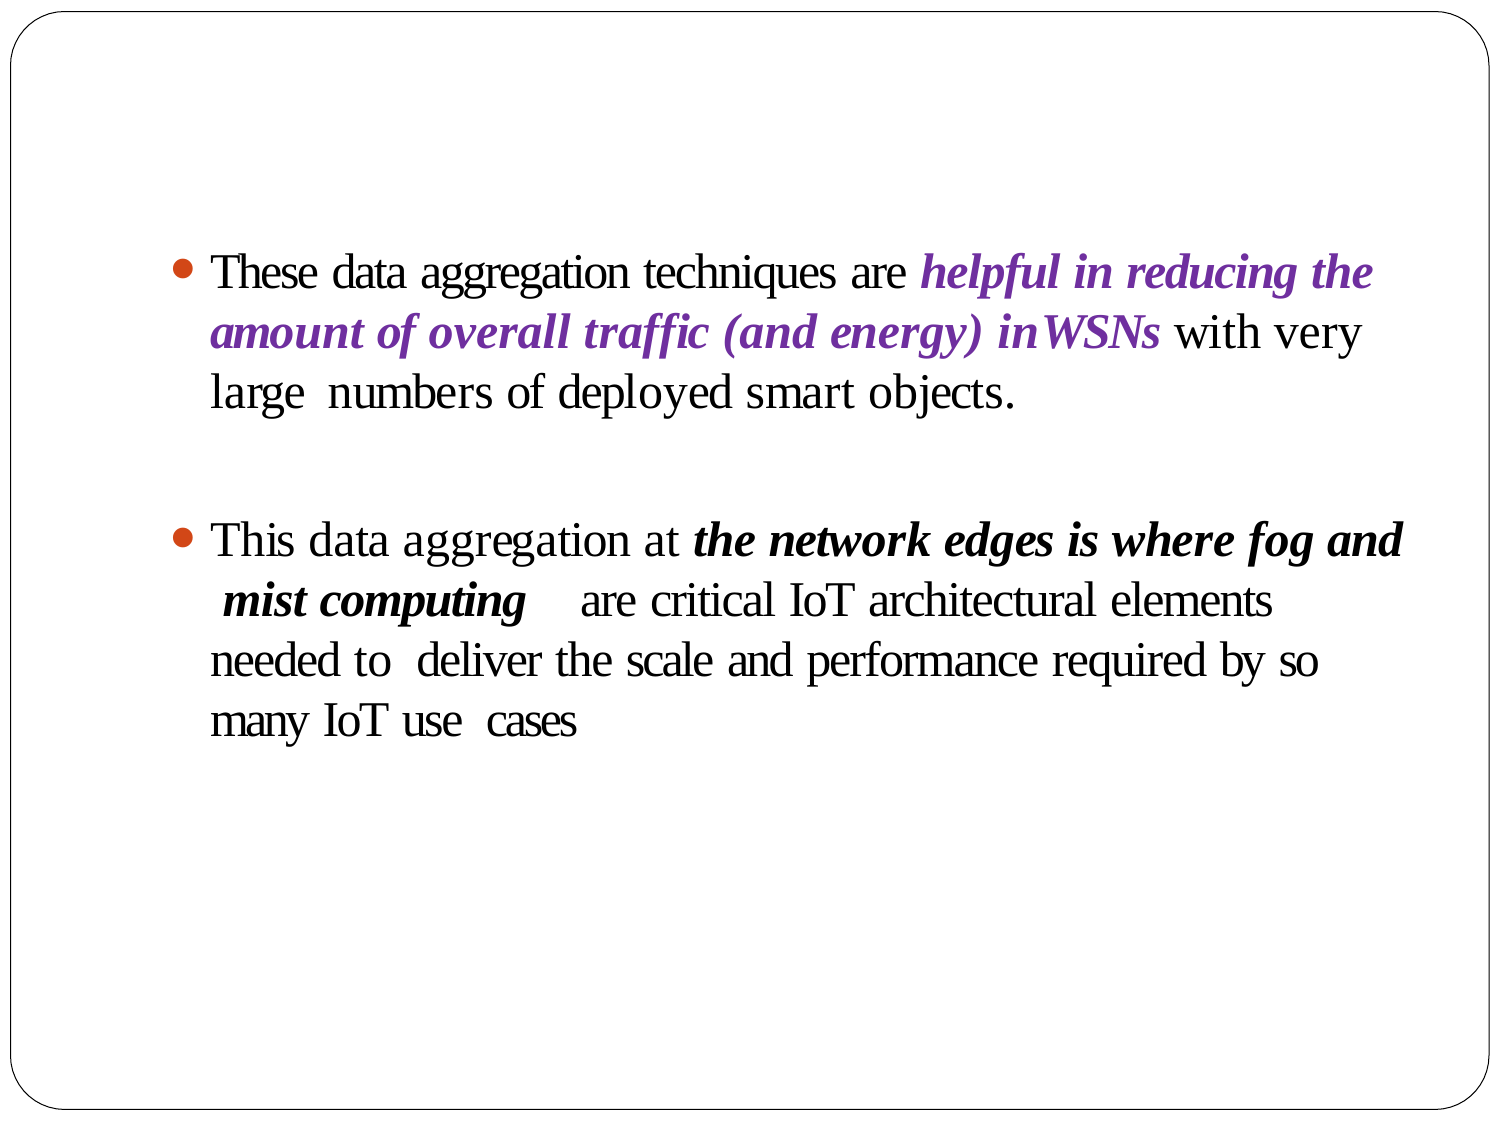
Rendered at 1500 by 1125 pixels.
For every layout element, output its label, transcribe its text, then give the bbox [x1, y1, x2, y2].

text_box These data aggregation techniques are helpful in reducing the amount of overall traffic (and energy) inWSNs with very large numbers of deployed smart objects. This data aggregation at the network edges is where fog and mist computing are critical IoT architectural elements needed to deliver the scale and performance required by so many IoT use cases [162, 235, 1404, 747]
